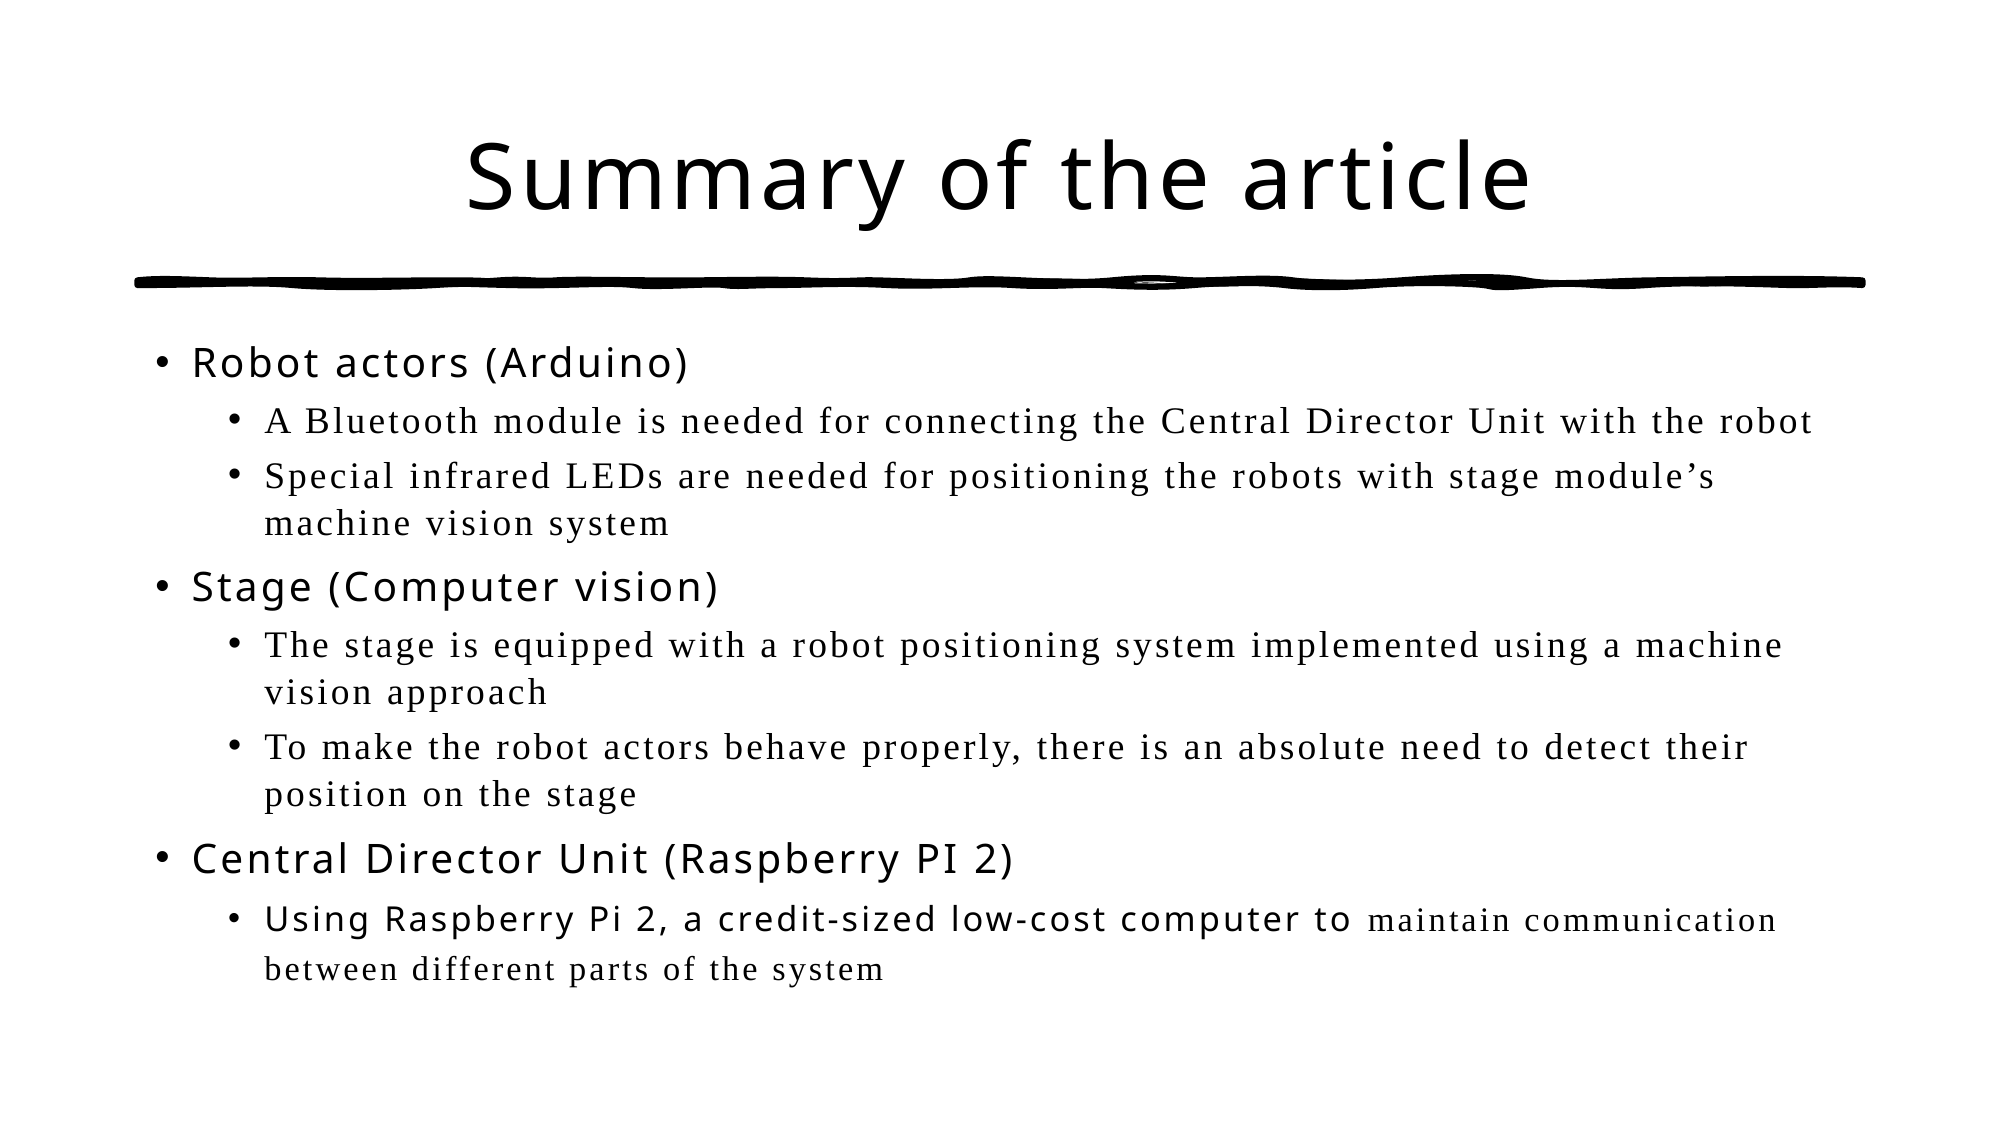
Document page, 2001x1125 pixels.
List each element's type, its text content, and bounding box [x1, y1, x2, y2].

title Summary of the article [137, 59, 1863, 278]
list Robot actors (Arduino) A Bluetooth module is needed for connecting the Central Director Unit with the robot Special infrared LEDs are needed for positioning the robots with stage module’s machine vision system Stage (Computer vision) The stage is equipped with a robot positioning system implemented using a machine vision approach To make the robot actors behave properly, there is an absolute need to detect their position on the stage Central Director Unit (Raspberry PI 2) Using Raspberry Pi 2, a credit-sized low-cost computer to maintain communication between different parts of the system [137, 316, 1863, 1014]
